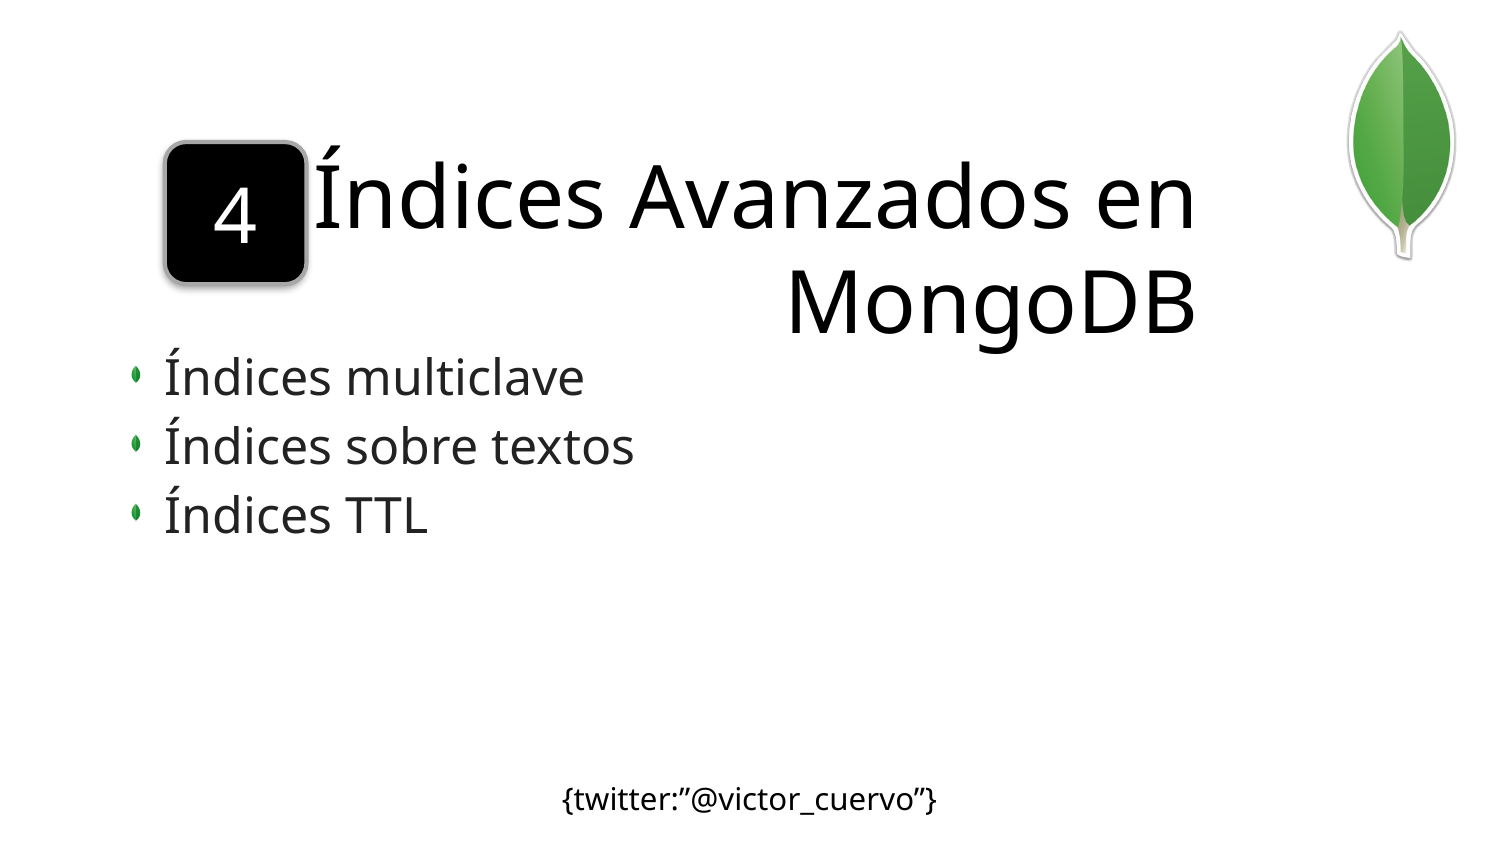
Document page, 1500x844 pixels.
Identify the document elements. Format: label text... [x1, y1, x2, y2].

picture [1277, 22, 1500, 270]
text_box Índices multiclave Índices sobre textos Índices TTL [47, 321, 886, 758]
text_box 4 [164, 141, 307, 285]
picture [125, 433, 147, 455]
title Índices Avanzados en MongoDB [296, 69, 1204, 357]
picture [125, 364, 147, 386]
picture [125, 502, 147, 524]
